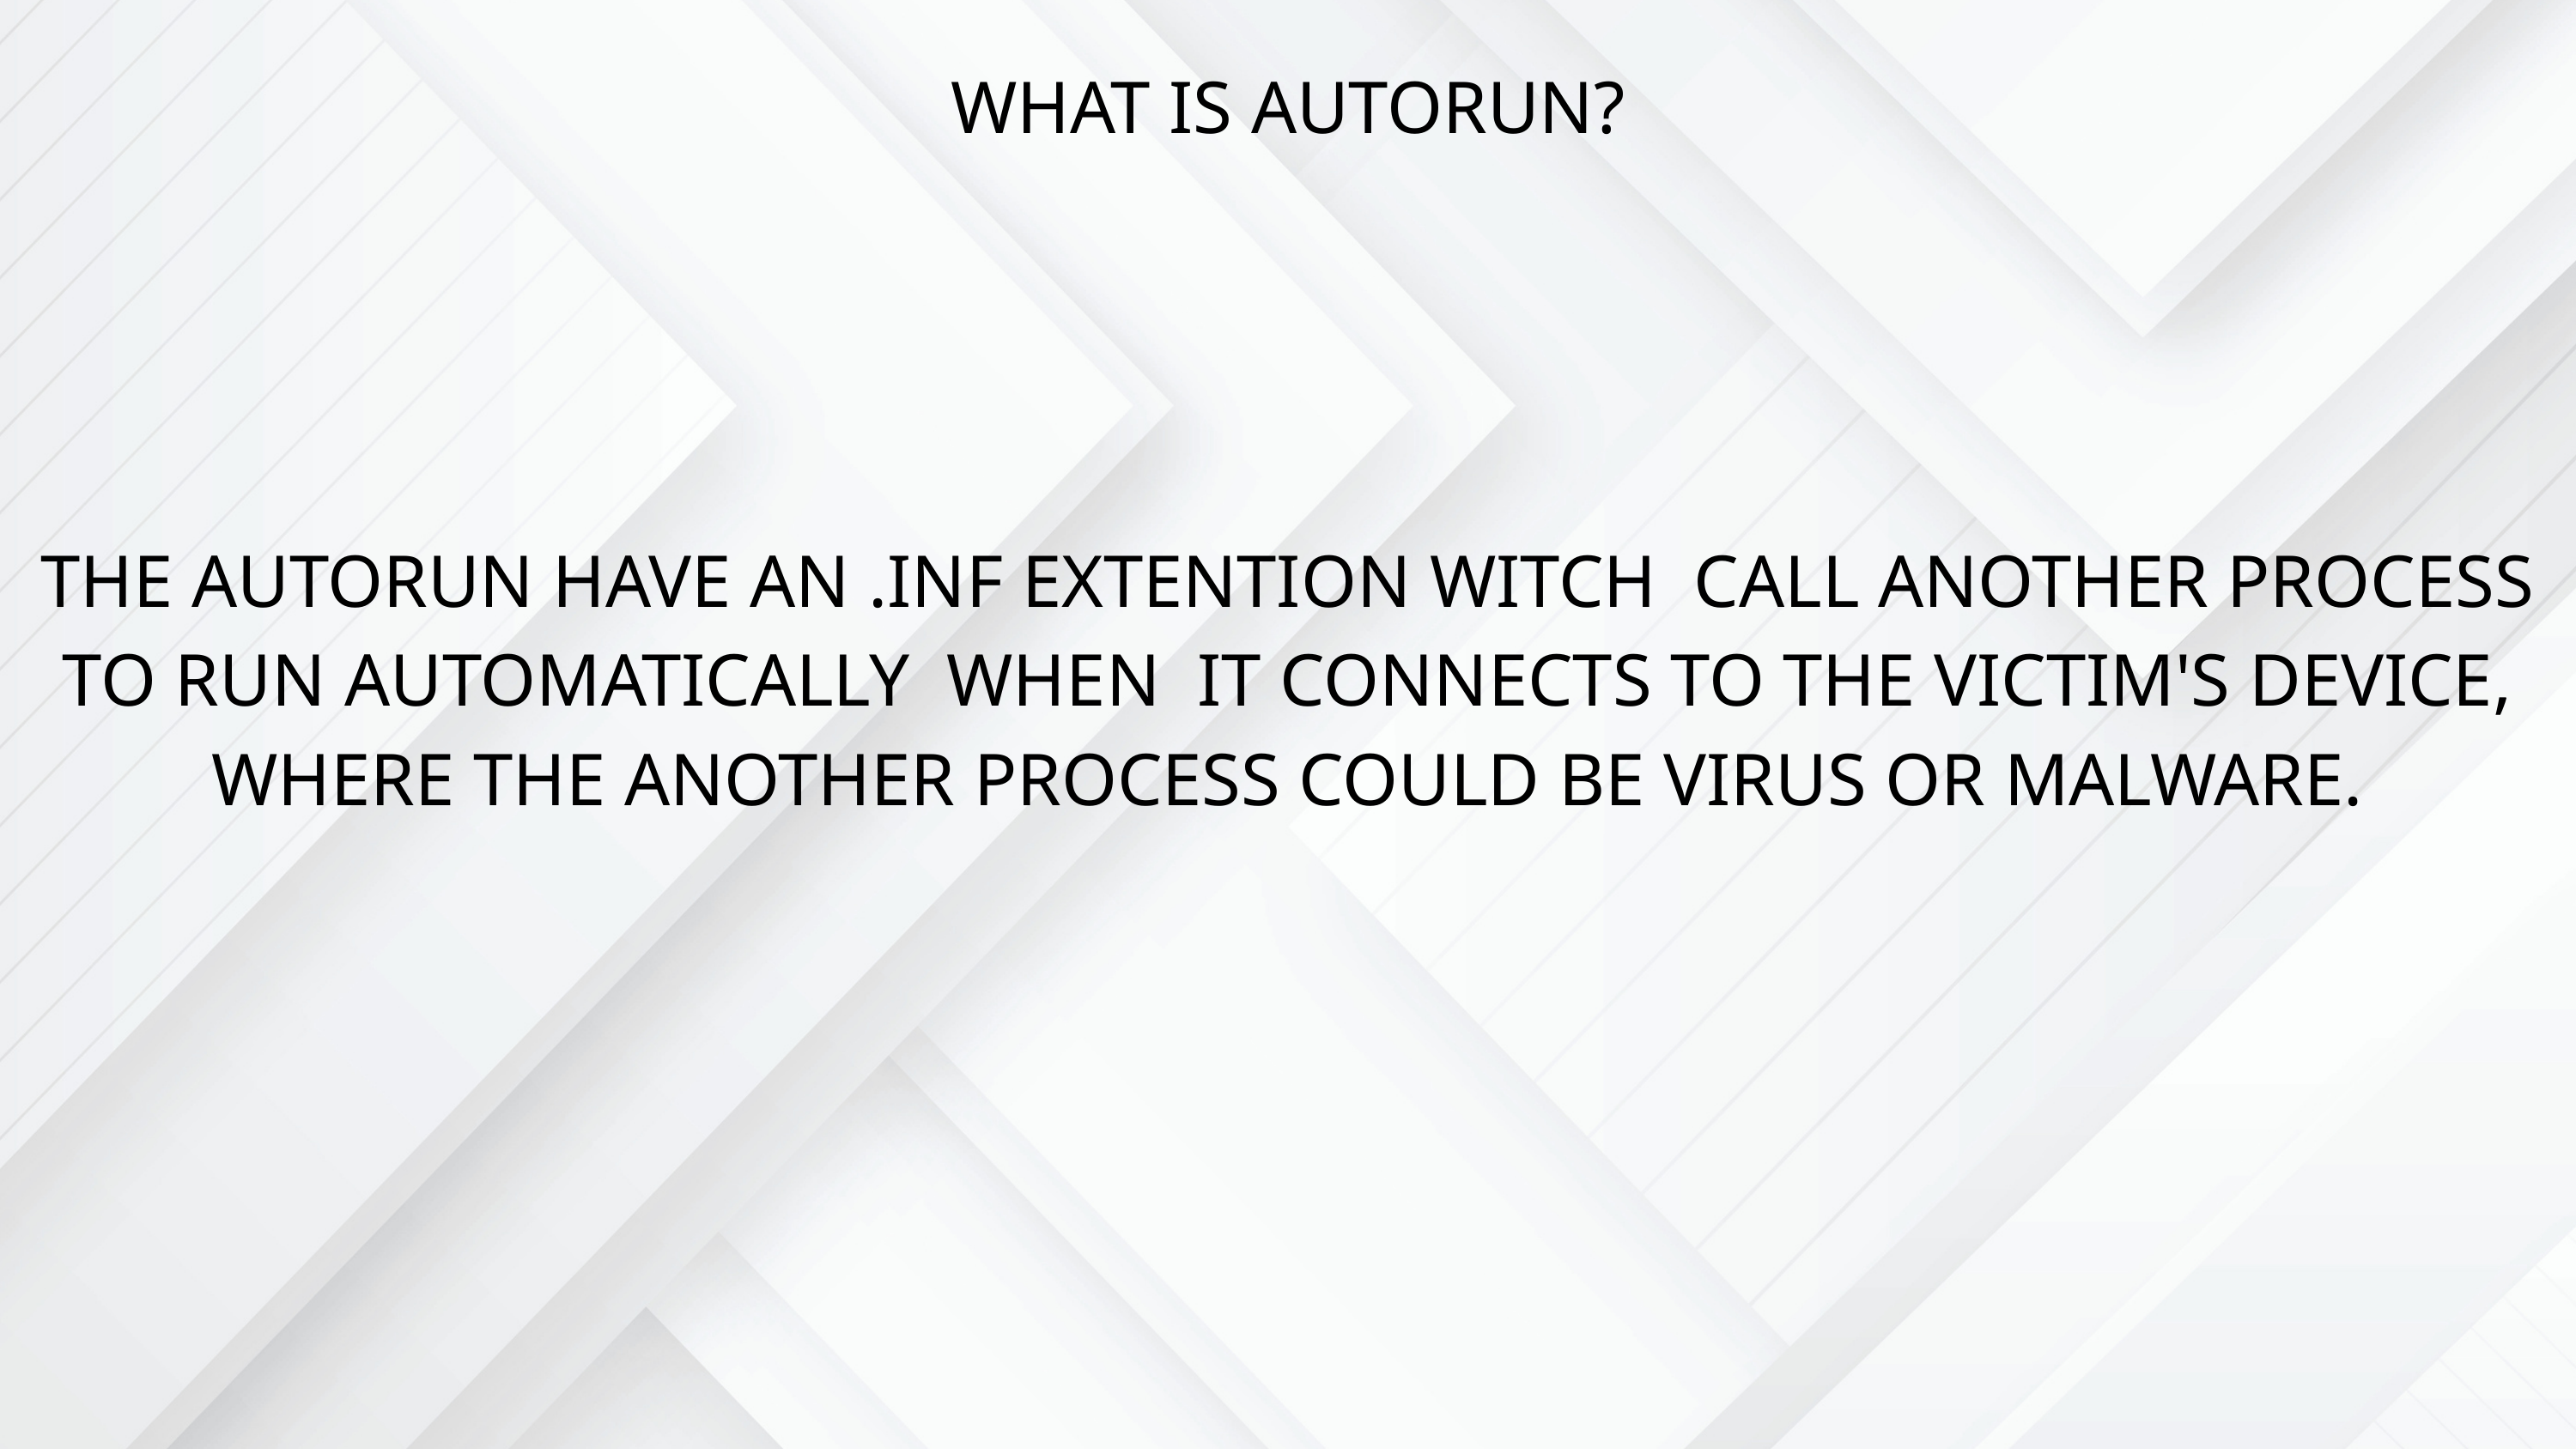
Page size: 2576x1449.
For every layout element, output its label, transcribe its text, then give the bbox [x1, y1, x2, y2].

text_box THE AUTORUN HAVE AN .INF EXTENTION WITCH CALL ANOTHER PROCESS TO RUN AUTOMATICALLY WHEN IT CONNECTS TO THE VICTIM'S DEVICE, WHERE THE ANOTHER PROCESS COULD BE VIRUS OR MALWARE. [14, 521, 2562, 821]
text_box [0, 0, 2576, 1449]
text_box WHAT IS AUTORUN? [320, 48, 2256, 149]
